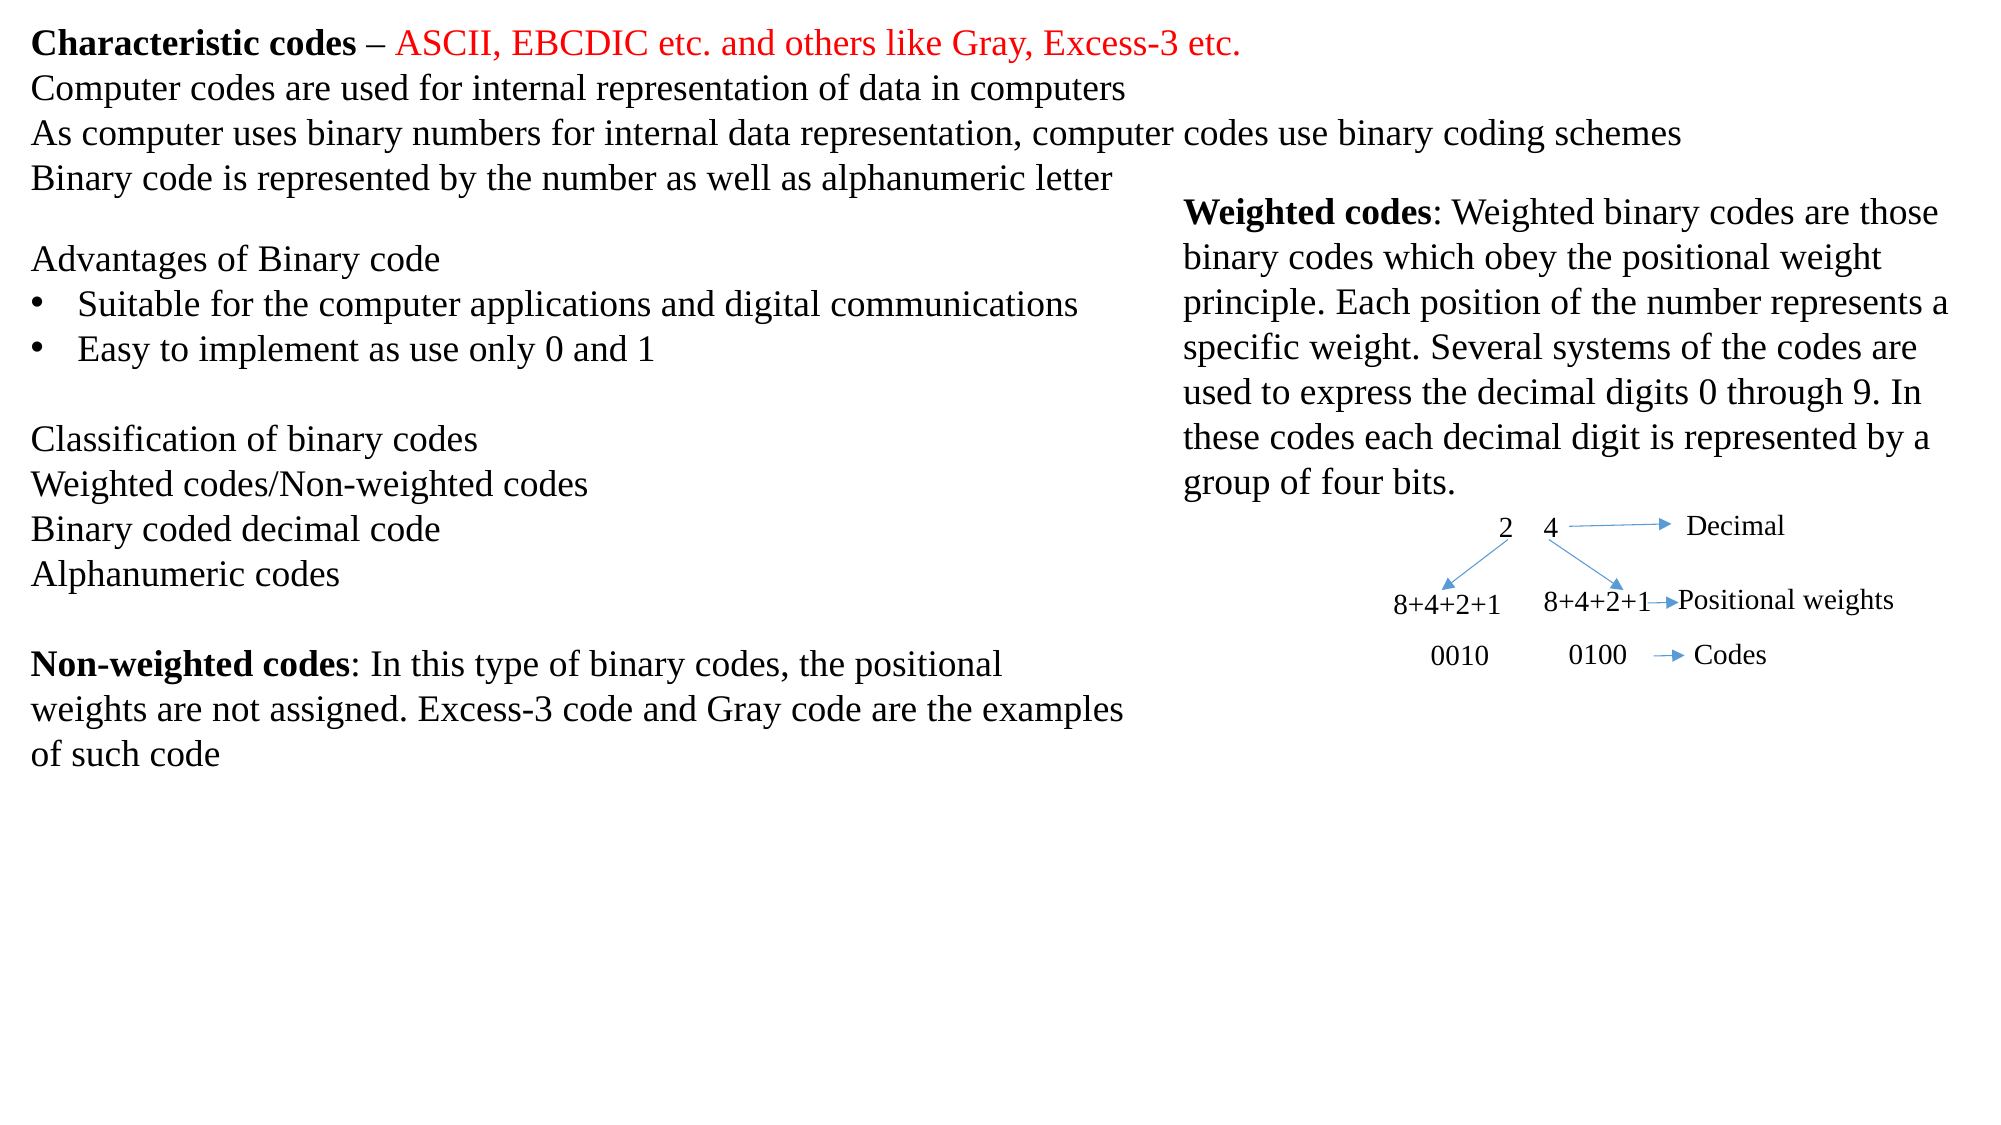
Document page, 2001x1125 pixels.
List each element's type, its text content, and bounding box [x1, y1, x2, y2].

text_box 4 [1528, 509, 1569, 552]
text_box Positional weights [1663, 572, 1915, 623]
text_box Weighted codes: Weighted binary codes are those binary codes which obey the positional weight principle. Each position of the number represents a specific weight. Several systems of the codes are used to express the decimal digits 0 through 9. In these codes each decimal digit is represented by a group of four bits. [1168, 179, 1979, 509]
text_box 0010 [1415, 628, 1522, 679]
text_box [1548, 539, 1624, 591]
text_box Advantages of Binary code Suitable for the computer applications and digital communications Easy to implement as use only 0 and 1 Classification of binary codes Weighted codes/Non-weighted codes Binary coded decimal code Alphanumeric codes Non-weighted codes: In this type of binary codes, the positional weights are not assigned. Excess-3 code and Gray code are the examples of such code [15, 226, 1141, 782]
text_box 2 [1484, 509, 1522, 552]
text_box Codes [1679, 628, 1821, 678]
text_box 8+4+2+1 [1378, 577, 1522, 628]
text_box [1441, 539, 1508, 591]
text_box 8+4+2+1 [1528, 575, 1672, 625]
text_box Decimal [1671, 509, 1813, 549]
text_box 0100 [1553, 628, 1660, 678]
text_box Characteristic codes – ASCII, EBCDIC etc. and others like Gray, Excess-3 etc. Computer codes are used for internal representation of data in computers As computer uses binary numbers for internal data representation, computer codes use binary coding schemes Binary code is represented by the number as well as alphanumeric letter [15, 10, 1702, 206]
